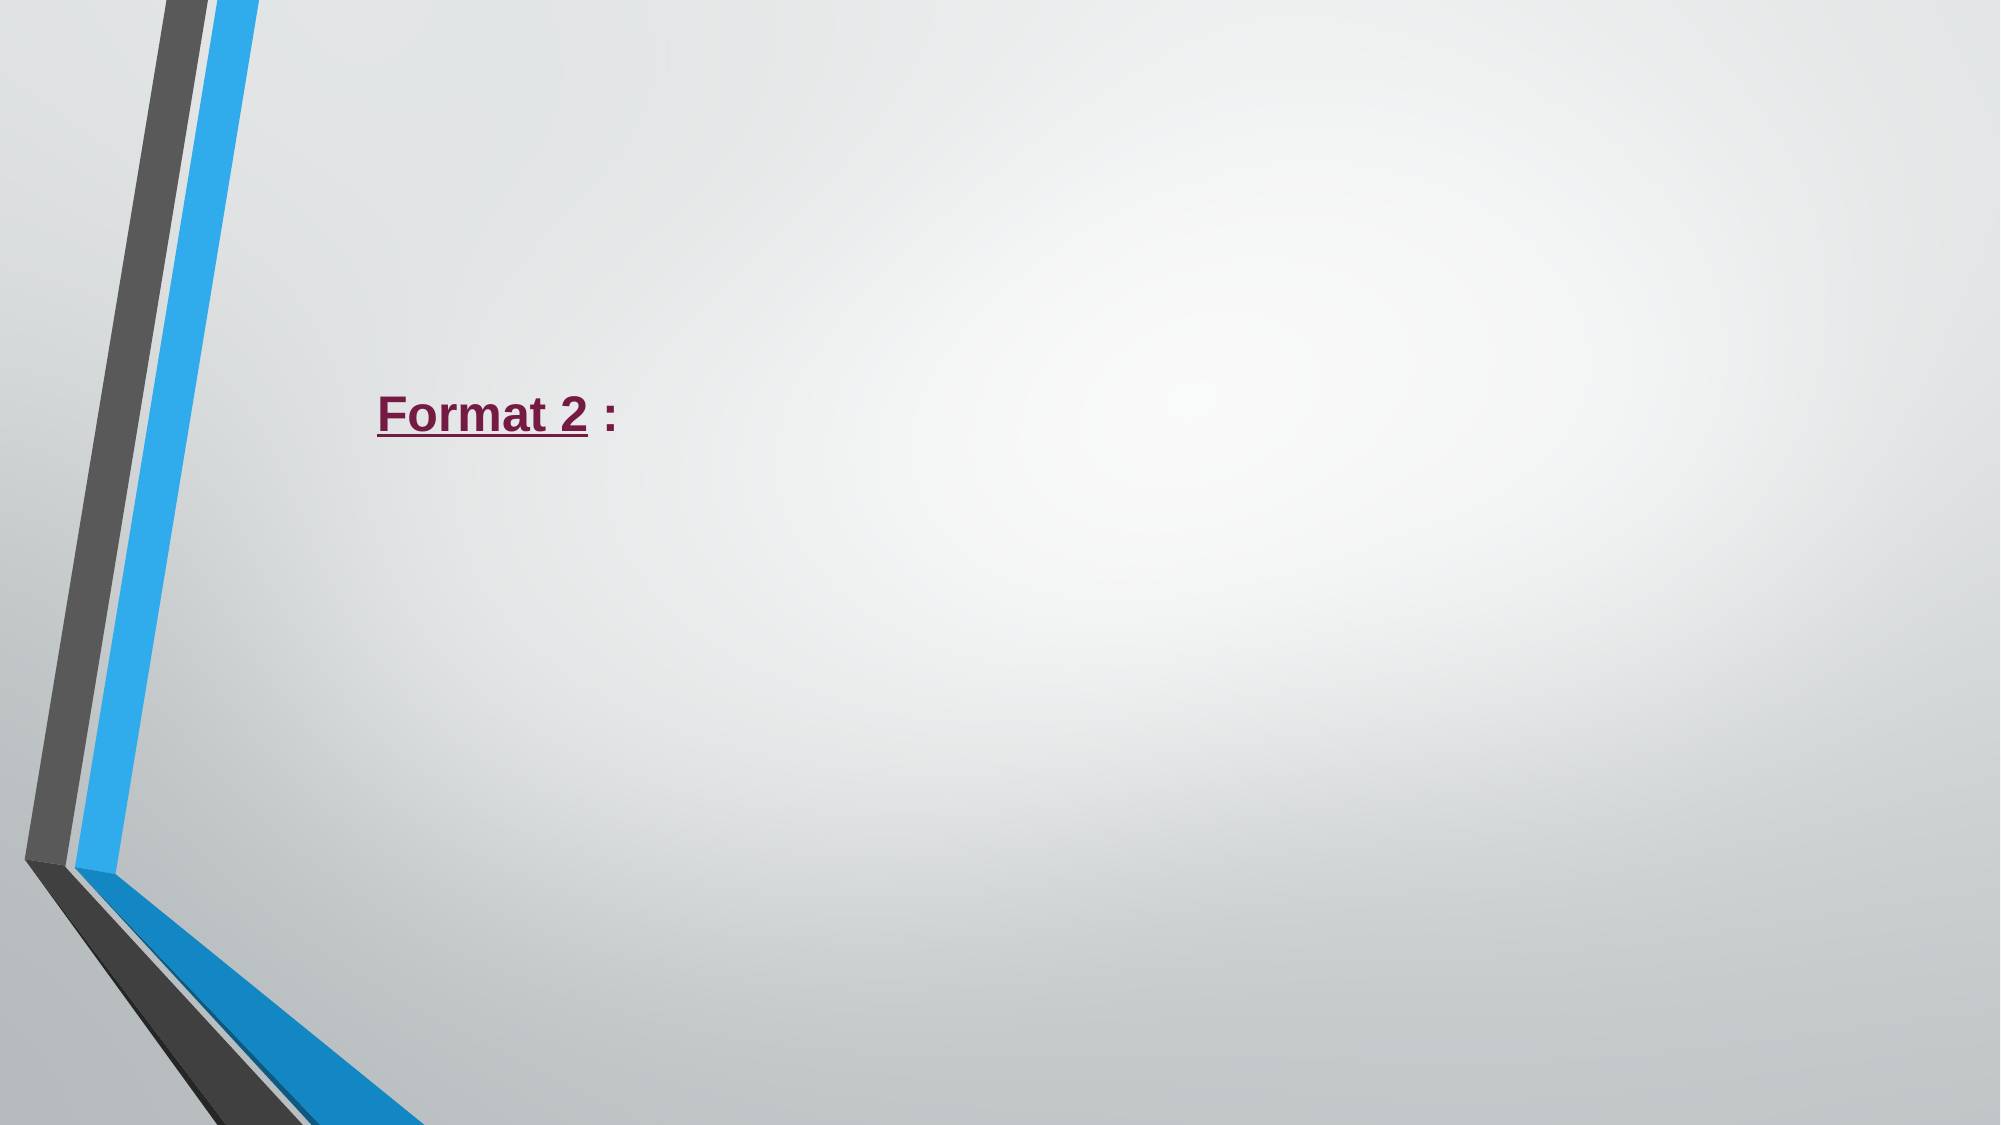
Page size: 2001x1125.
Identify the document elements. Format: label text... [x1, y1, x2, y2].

text_box Format 2 : [362, 373, 1892, 449]
